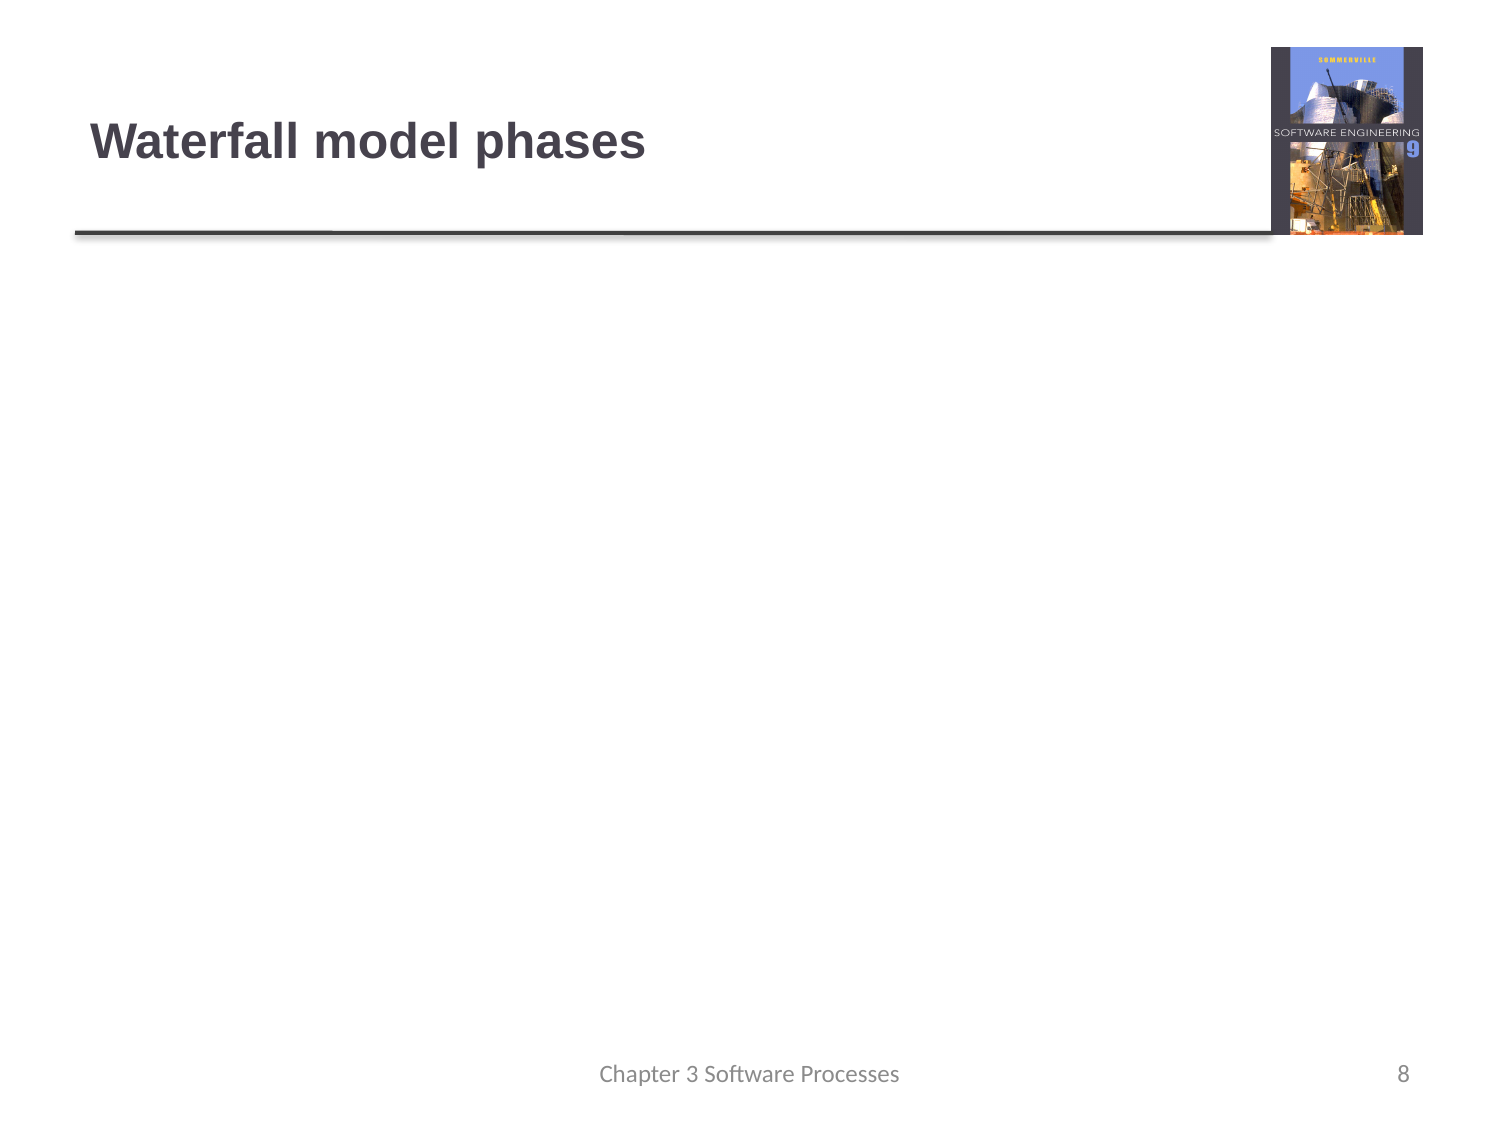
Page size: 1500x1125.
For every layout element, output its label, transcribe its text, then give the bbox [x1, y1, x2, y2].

slide_number 8 [1074, 1042, 1425, 1103]
picture [1272, 47, 1423, 235]
title Waterfall model phases [74, 44, 1272, 233]
footer Chapter 3 Software Processes [512, 1042, 988, 1103]
